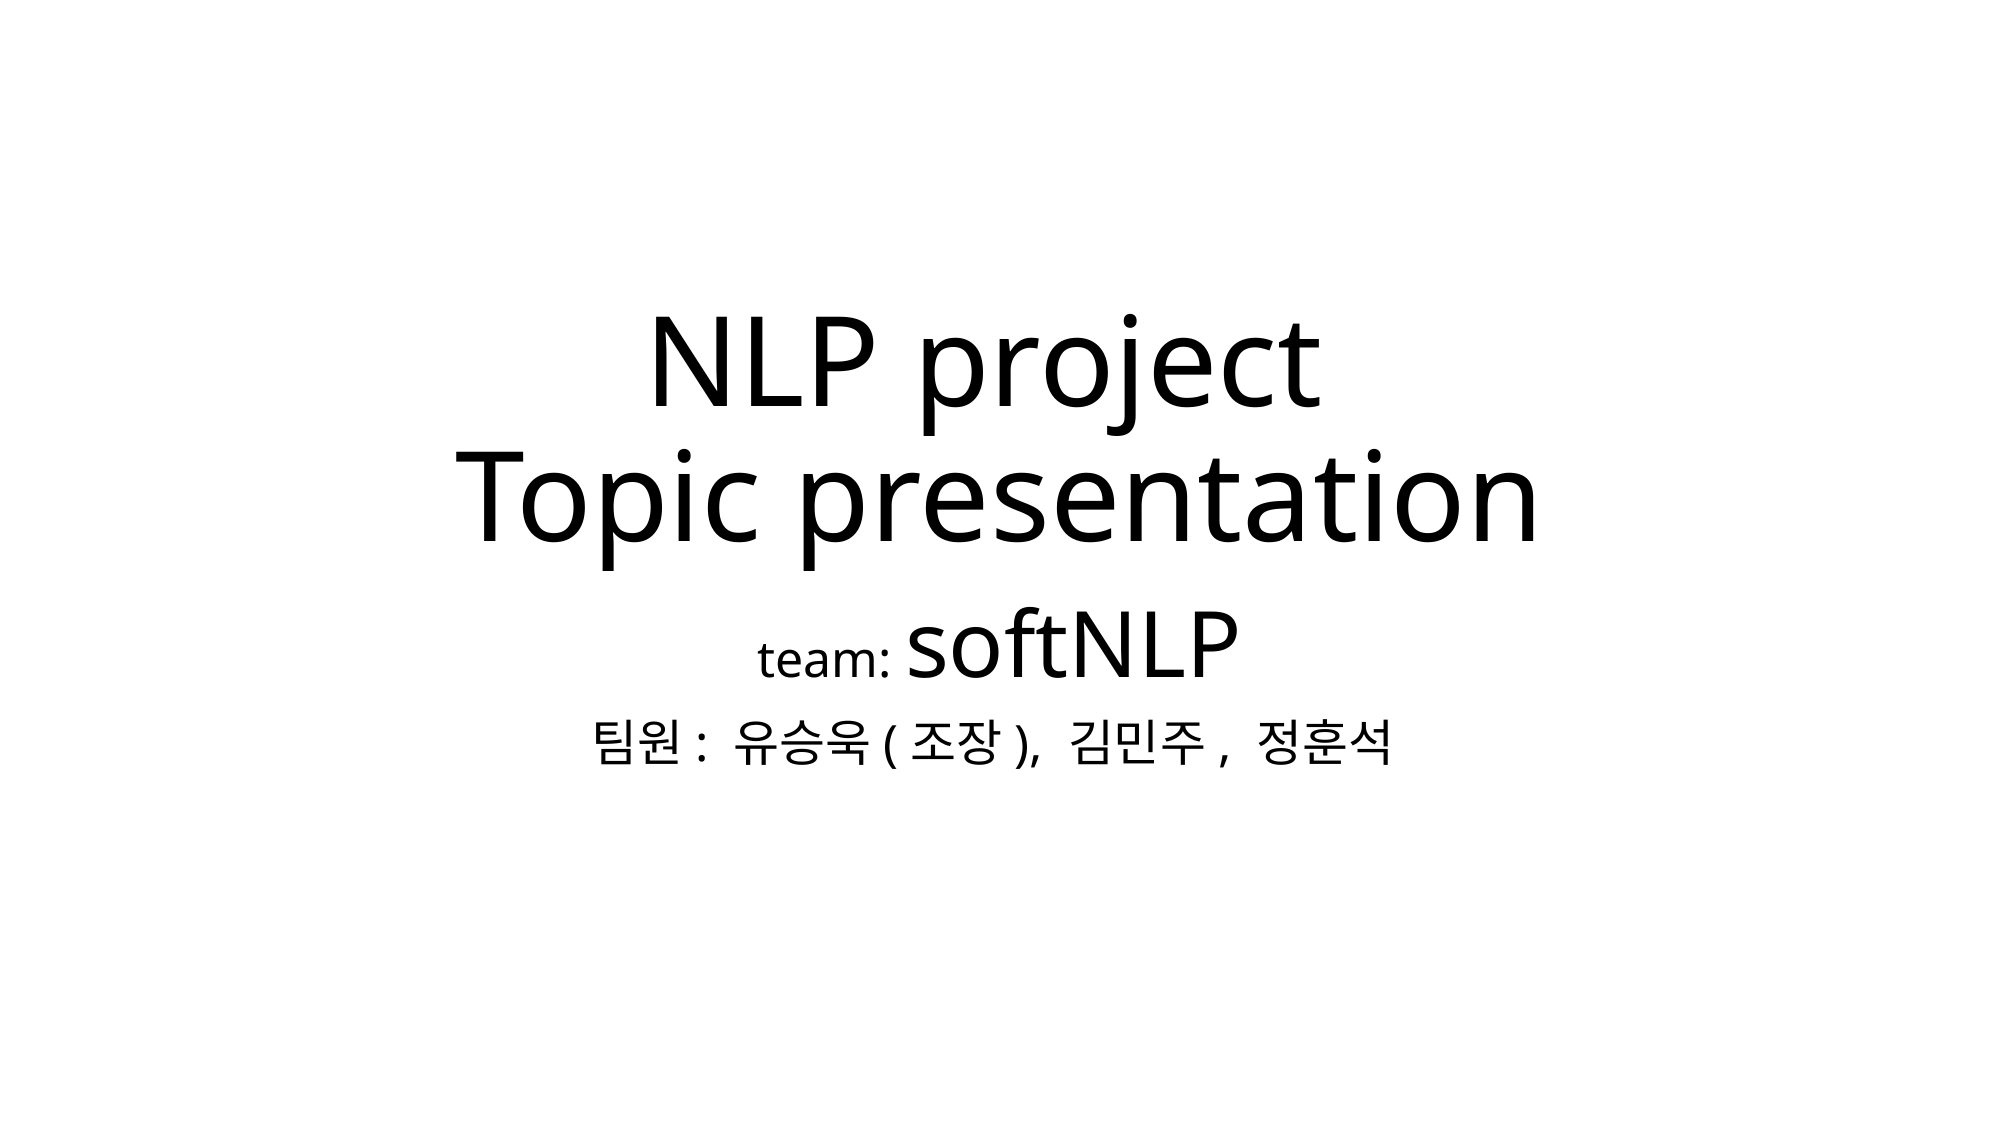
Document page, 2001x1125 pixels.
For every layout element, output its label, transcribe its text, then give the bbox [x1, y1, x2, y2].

subtitle team: softNLP 팀원: 유승욱(조장), 김민주, 정훈석 [249, 590, 1750, 863]
title NLP project Topic presentation [249, 184, 1750, 576]
